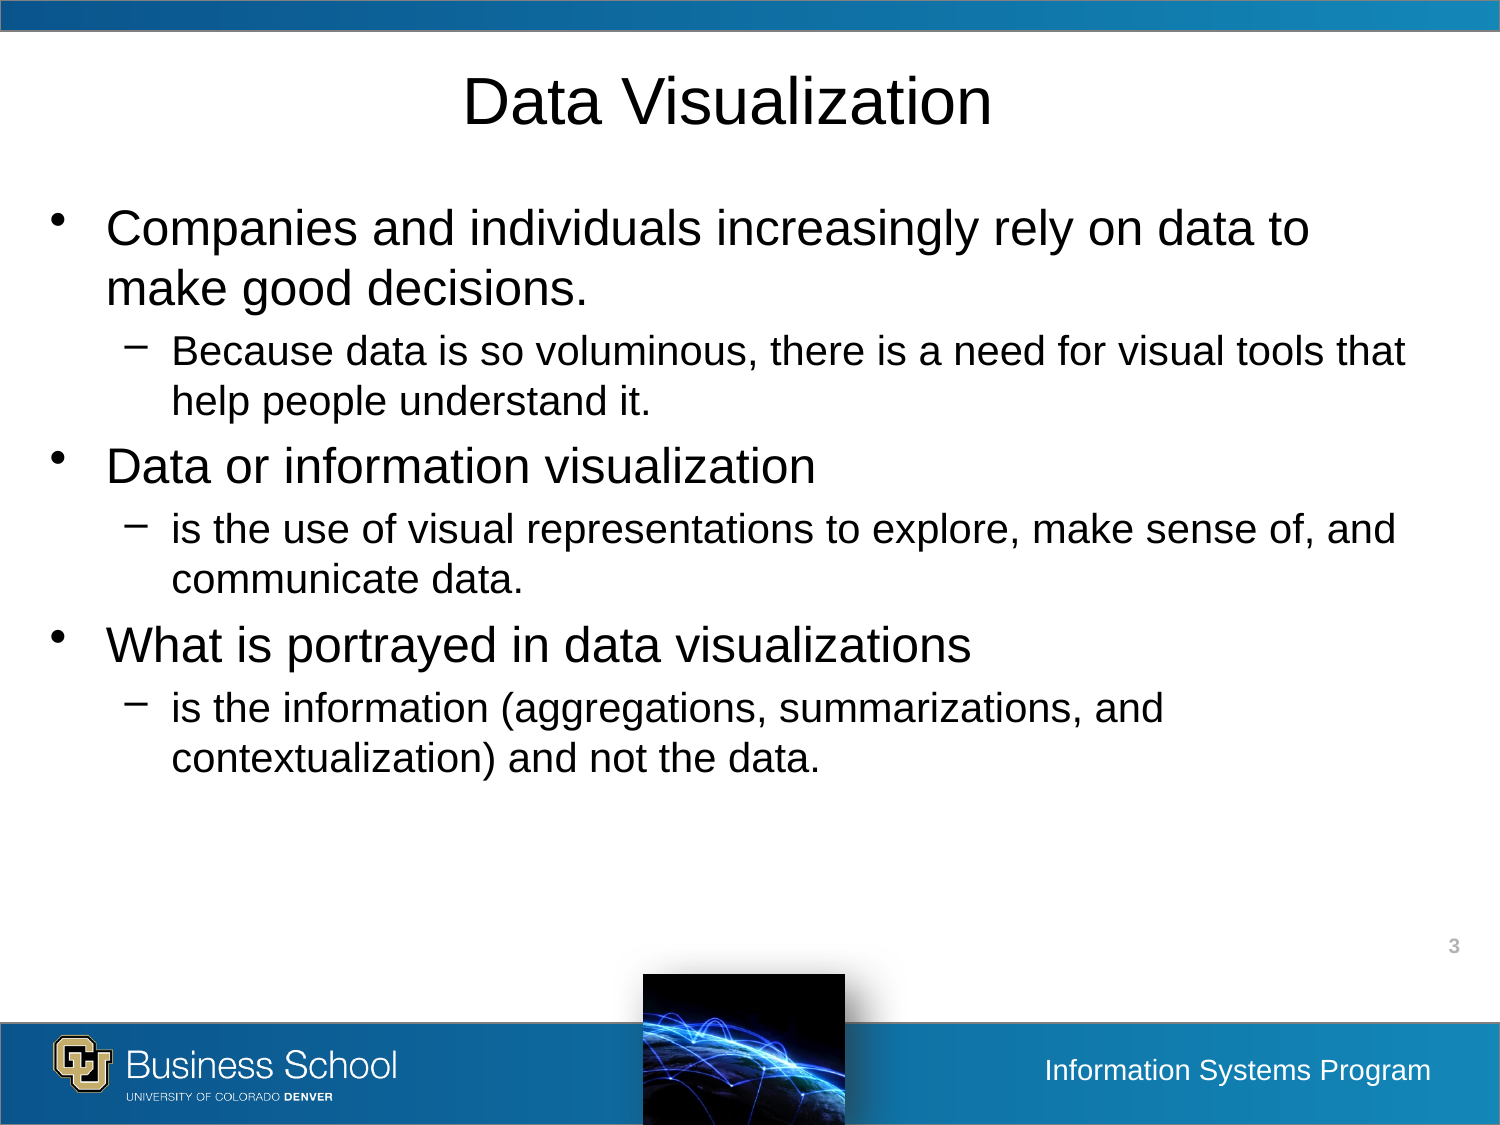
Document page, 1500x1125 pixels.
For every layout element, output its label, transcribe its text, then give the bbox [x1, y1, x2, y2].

list Companies and individuals increasingly rely on data to make good decisions. Because data is so voluminous, there is a need for visual tools that help people understand it. Data or information visualization is the use of visual representations to explore, make sense of, and communicate data. What is portrayed in data visualizations is the information (aggregations, summarizations, and contextualization) and not the data. [34, 187, 1427, 1038]
picture [643, 1038, 845, 1125]
picture [53, 1038, 396, 1101]
title Data Visualization [49, 49, 1426, 163]
